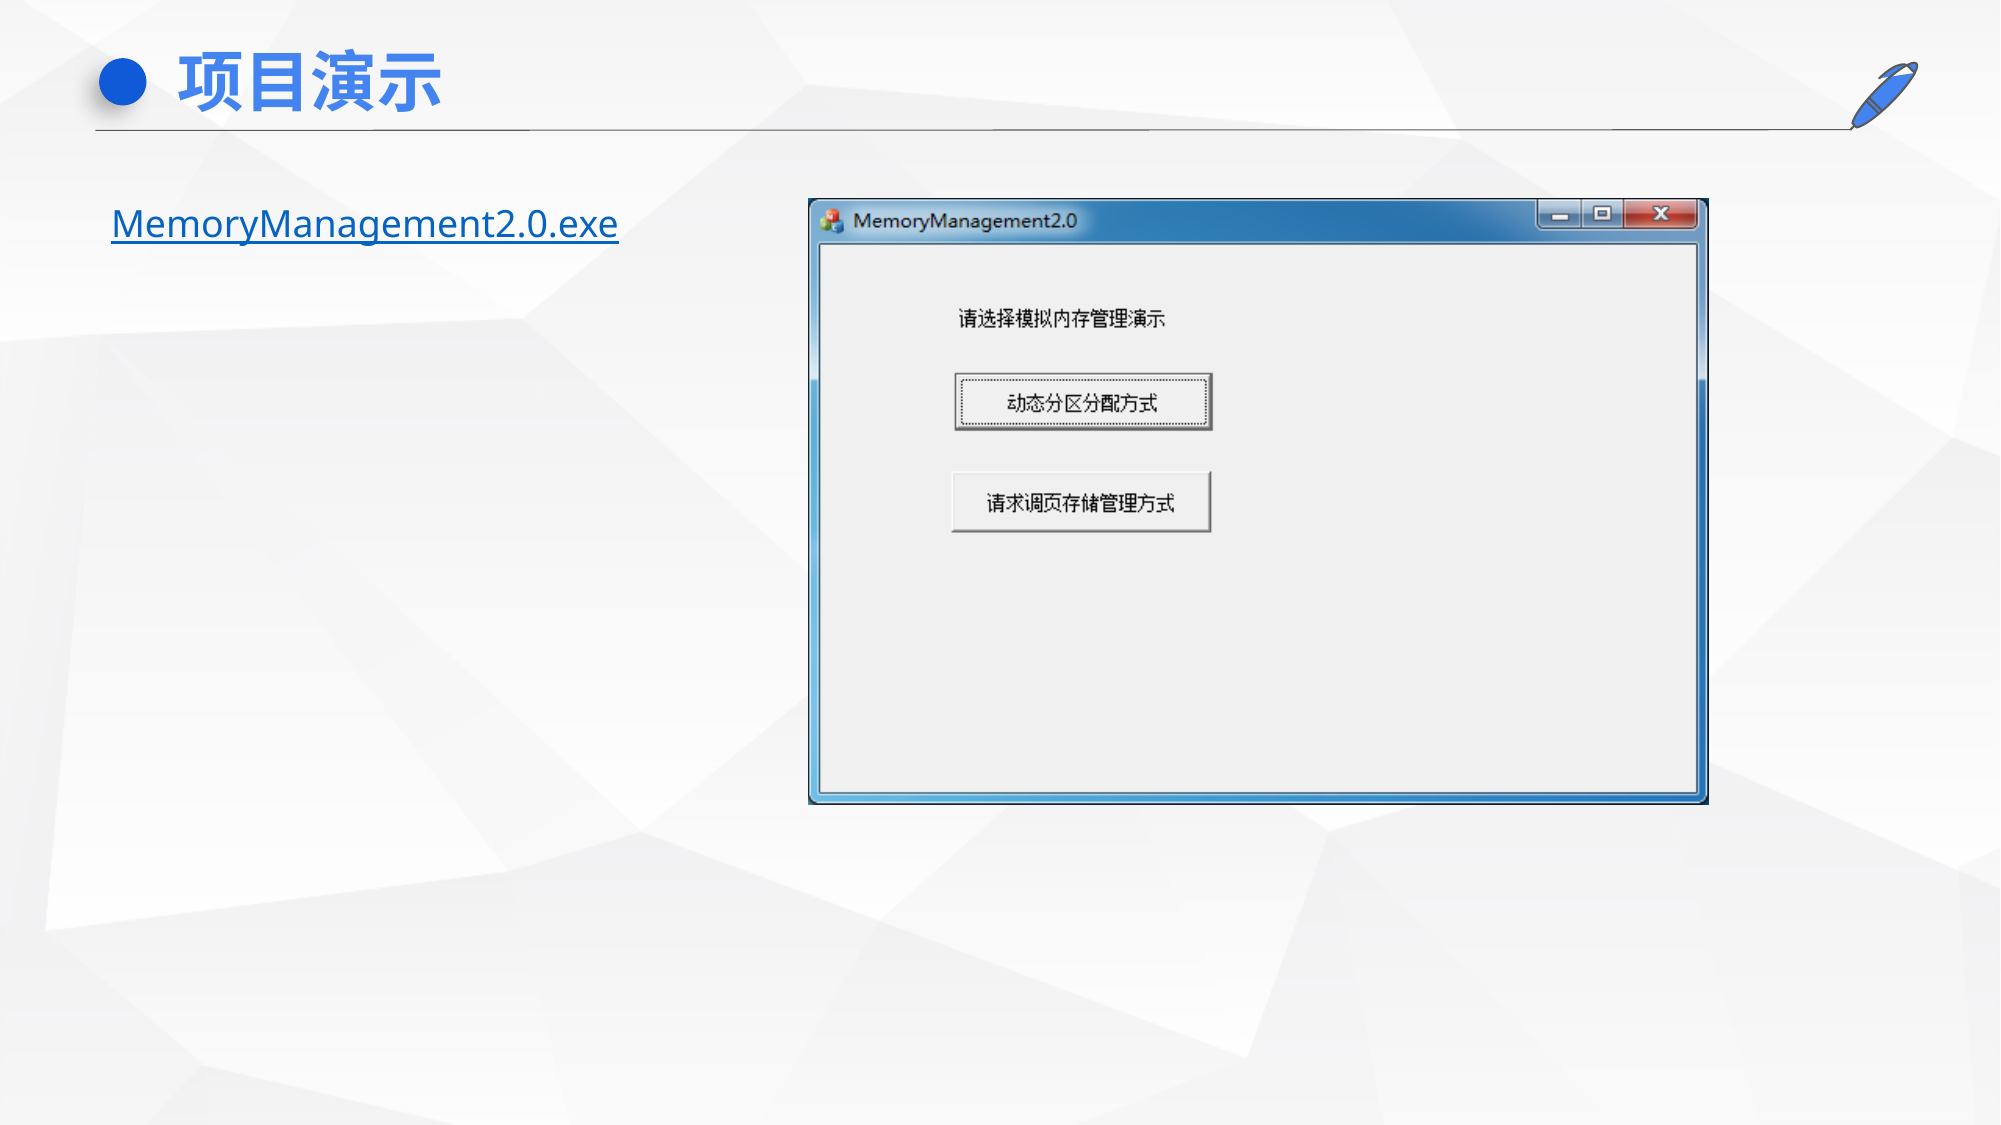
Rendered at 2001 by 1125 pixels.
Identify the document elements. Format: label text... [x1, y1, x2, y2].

text_box MemoryManagement2.0.exe [96, 192, 634, 259]
text_box 项目演示 [162, 31, 460, 127]
text_box [1851, 62, 1918, 130]
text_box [99, 58, 147, 106]
picture [0, 0, 2001, 1125]
